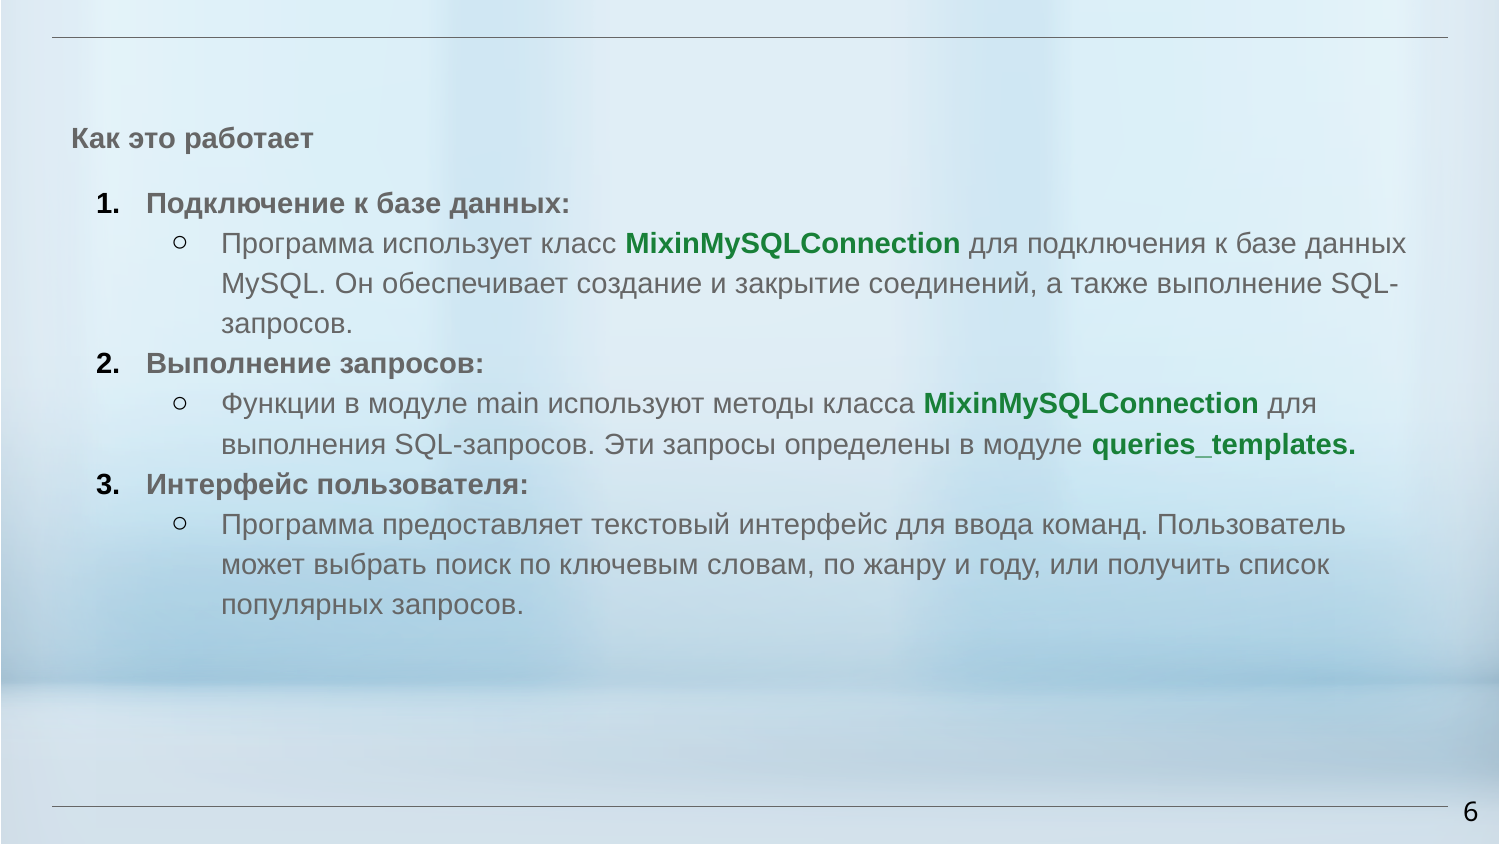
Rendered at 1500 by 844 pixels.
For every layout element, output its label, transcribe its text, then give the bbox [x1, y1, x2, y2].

subtitle Как это работает Подключение к базе данных: Программа использует класс MixinMySQLConnection для подключения к базе данных MySQL. Он обеспечивает создание и закрытие соединений, а также выполнение SQL-запросов. Выполнение запросов: Функции в модуле main используют методы класса MixinMySQLConnection для выполнения SQL-запросов. Эти запросы определены в модуле queries_templates. Интерфейс пользователя: Программа предоставляет текстовый интерфейс для ввода команд. Пользователь может выбрать поиск по ключевым словам, по жанру и году, или получить список популярных запросов. [56, 41, 1442, 799]
slide_number ‹#› [1403, 779, 1494, 844]
